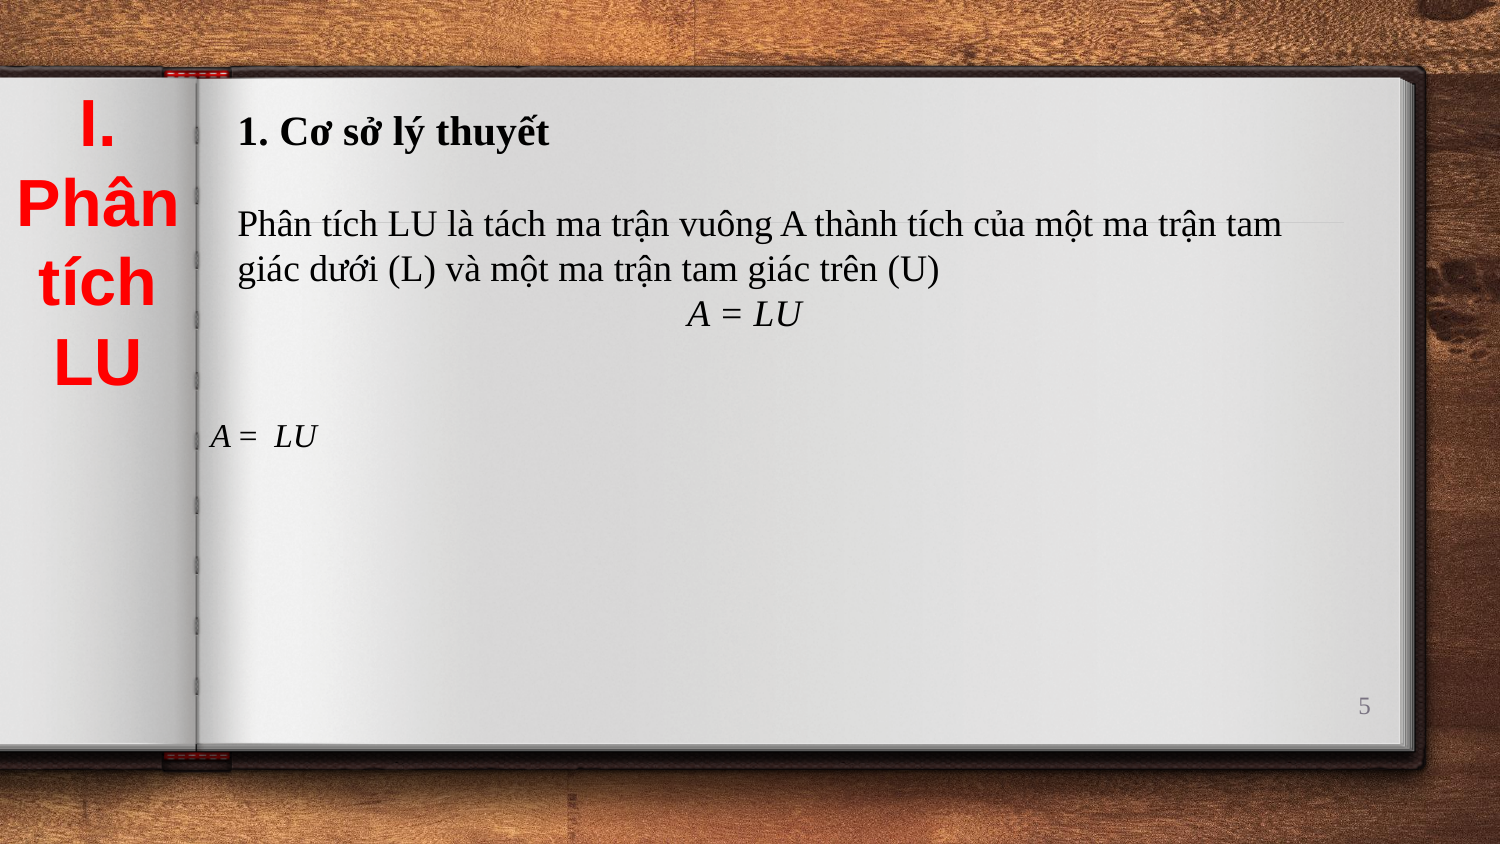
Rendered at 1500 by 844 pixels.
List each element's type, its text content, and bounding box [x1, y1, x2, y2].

picture [0, 0, 1500, 844]
text_box I. Phân tích LU [0, 71, 199, 407]
slide_number 5 [1295, 672, 1386, 737]
text_box Phân tích LU là tách ma trận vuông A thành tích của một ma trận tam giác dưới (L) và một ma trận tam giác trên (U) A = LU [222, 191, 1363, 342]
text_box 1. Cơ sở lý thuyết [222, 96, 588, 162]
